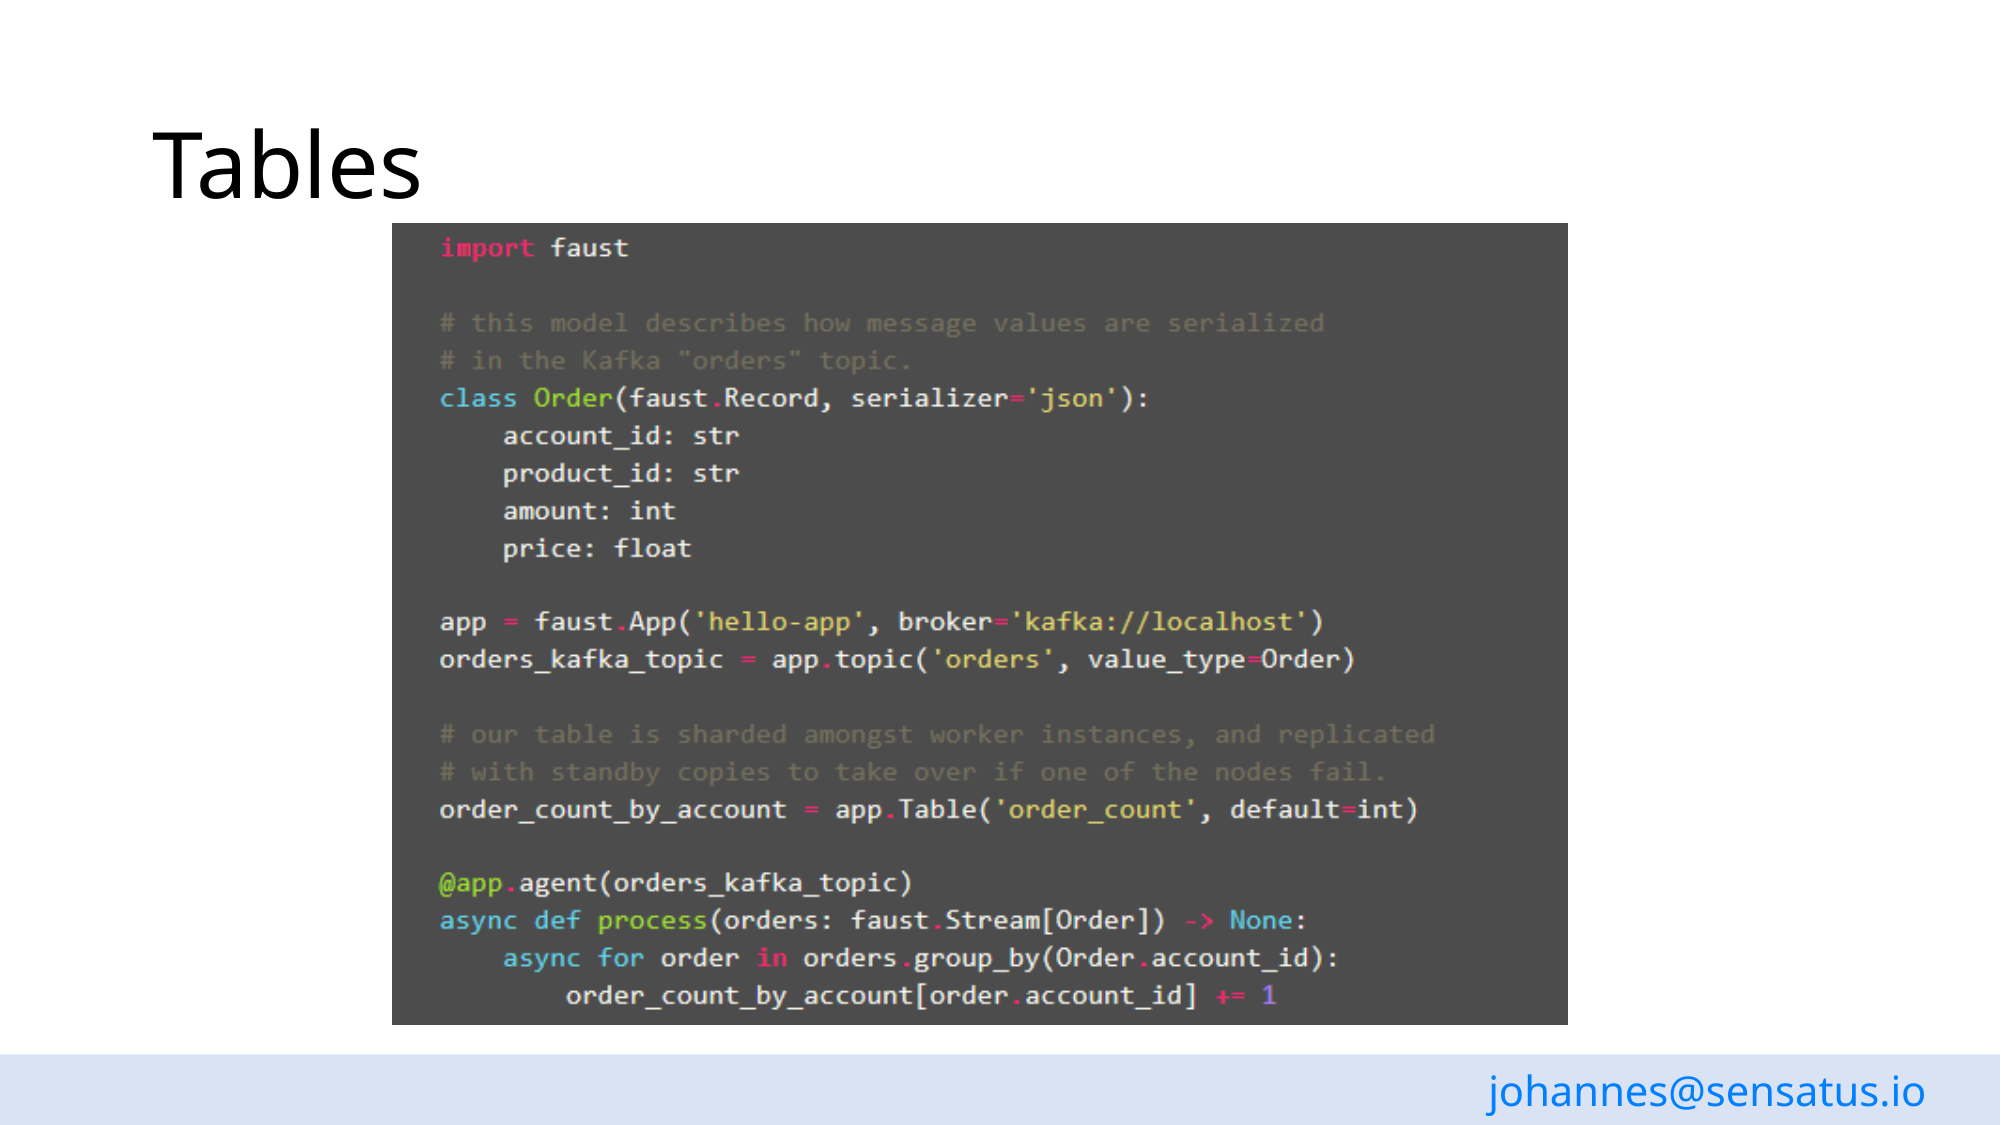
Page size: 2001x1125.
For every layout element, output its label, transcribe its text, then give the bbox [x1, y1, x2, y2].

picture [392, 223, 1568, 1025]
title Tables [137, 59, 1863, 278]
